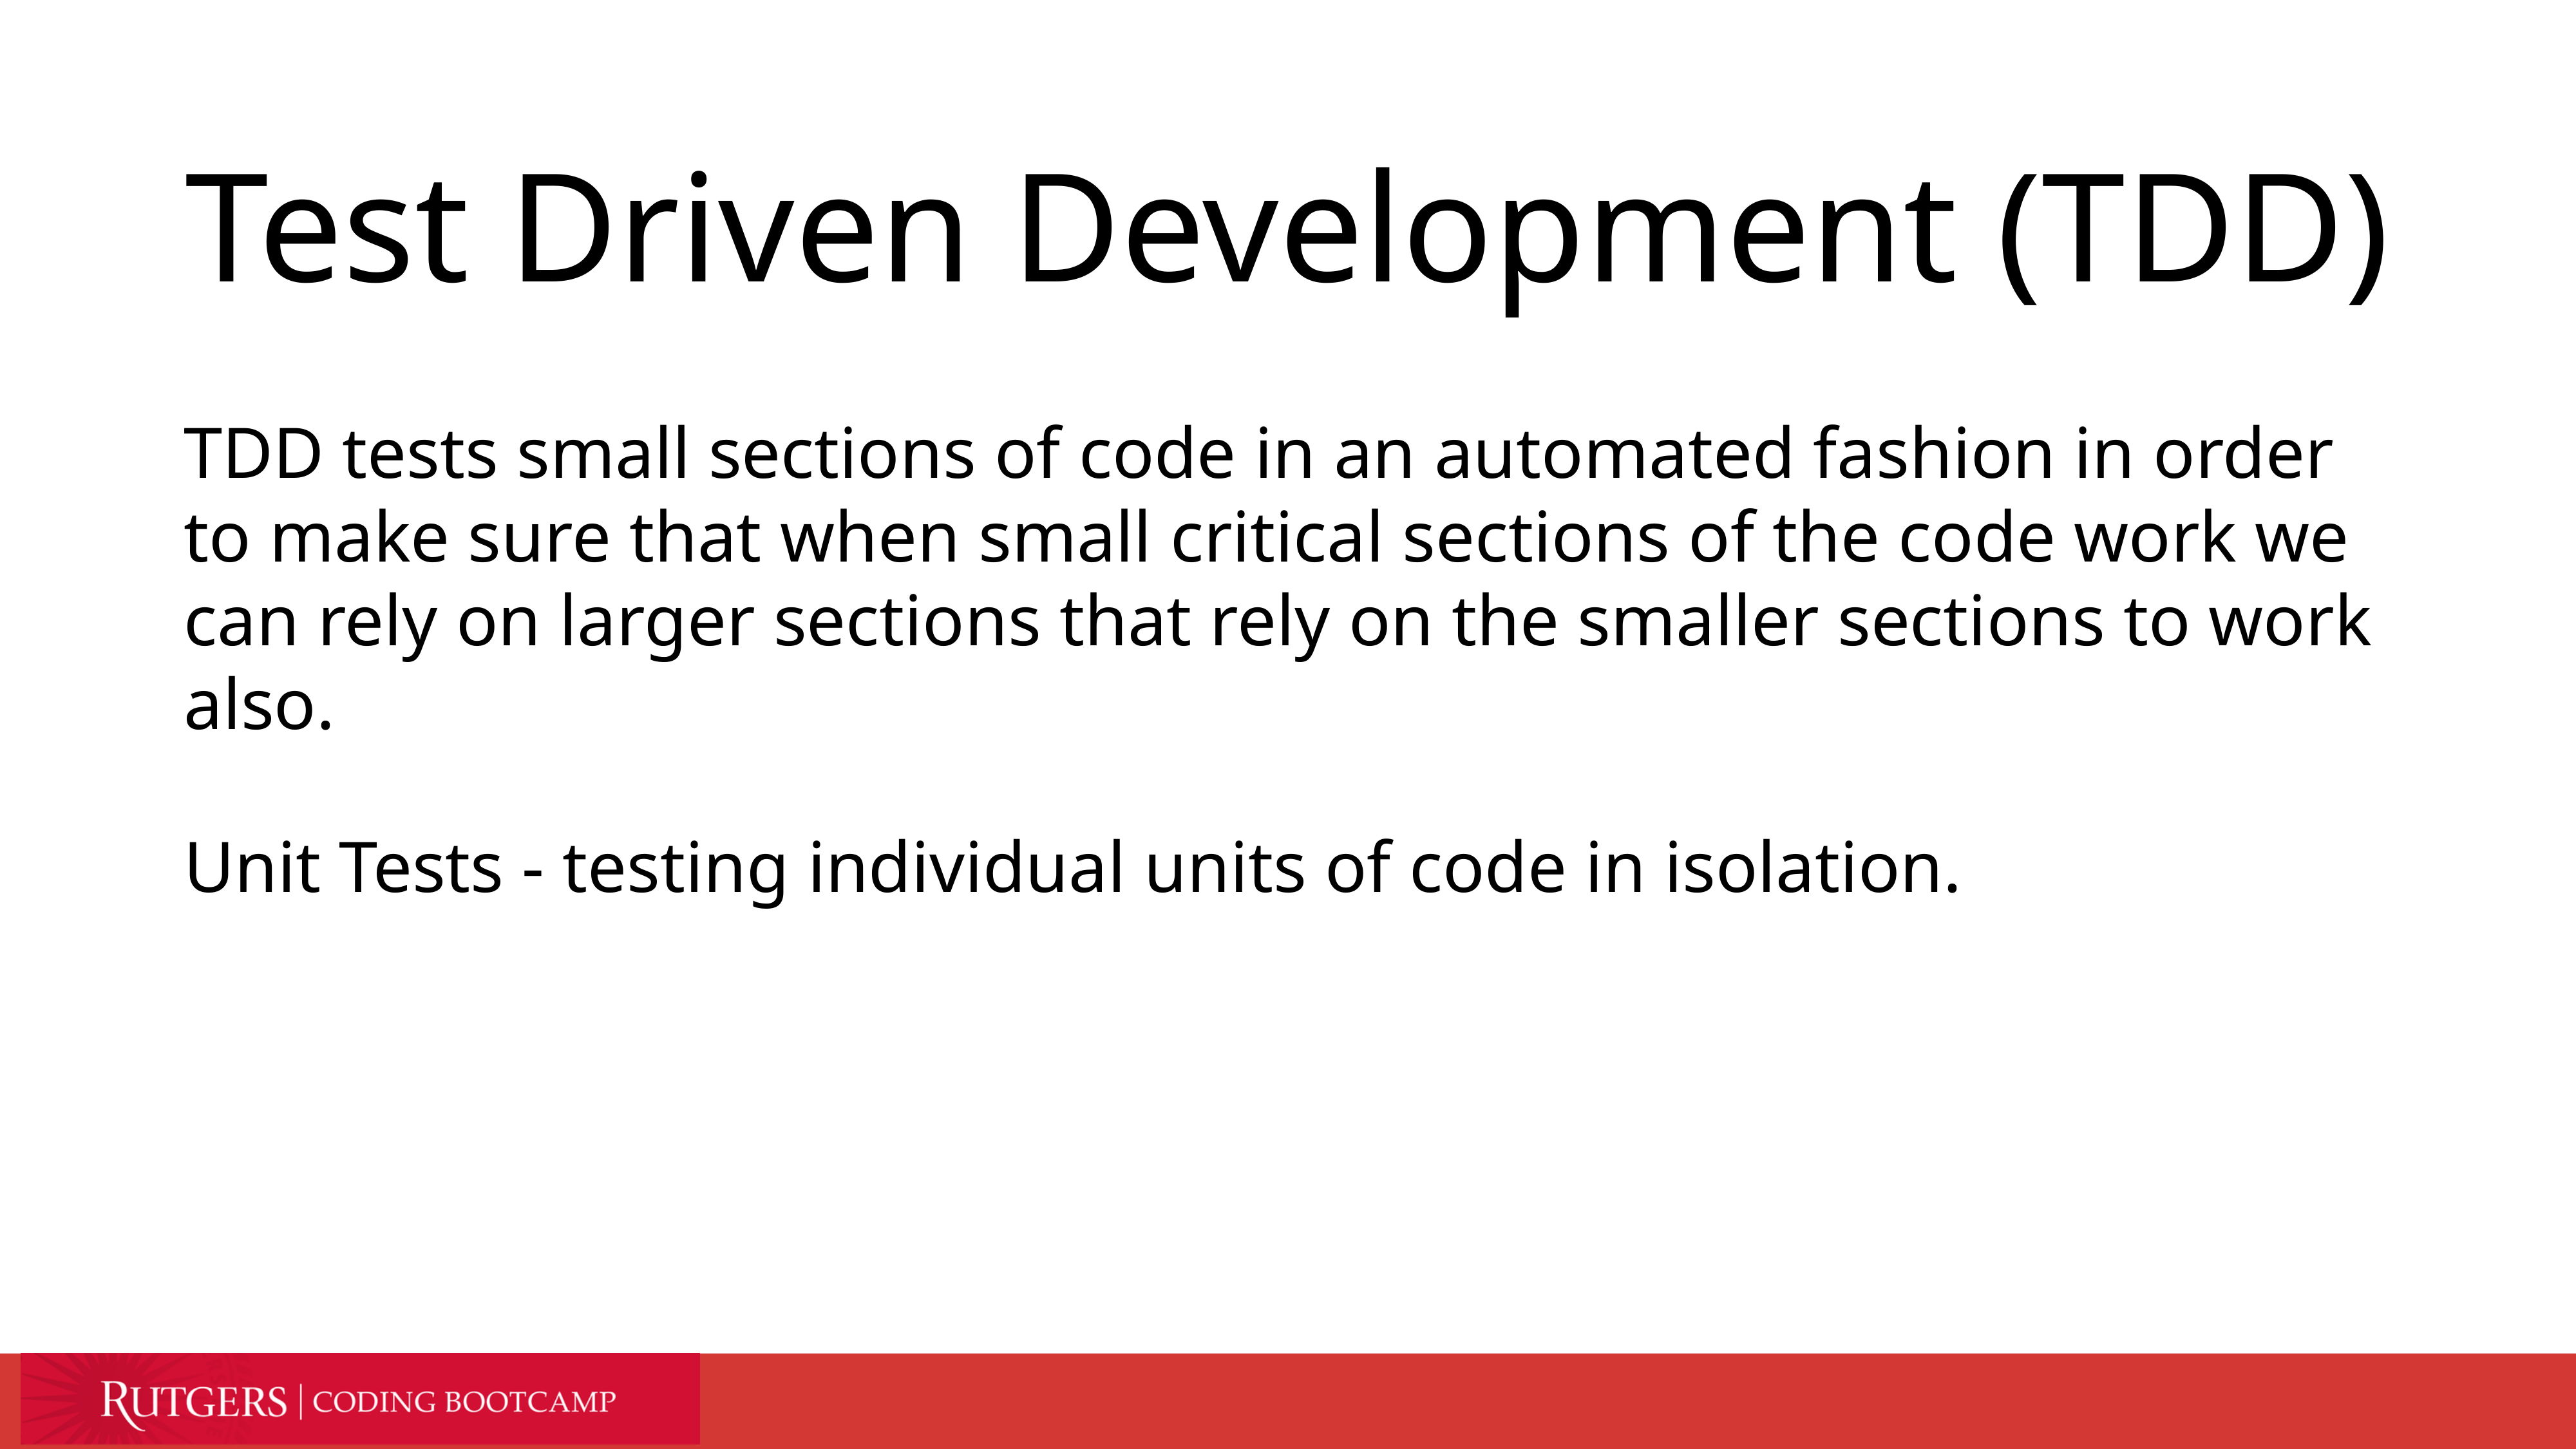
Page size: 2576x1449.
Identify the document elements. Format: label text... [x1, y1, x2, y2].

list TDD tests small sections of code in an automated fashion in order to make sure that when small critical sections of the code work we can rely on larger sections that rely on the smaller sections to work also. Unit Tests - testing individual units of code in isolation. [178, 368, 2398, 947]
picture [21, 1353, 700, 1444]
title Test Driven Development (TDD) [178, 100, 2398, 343]
